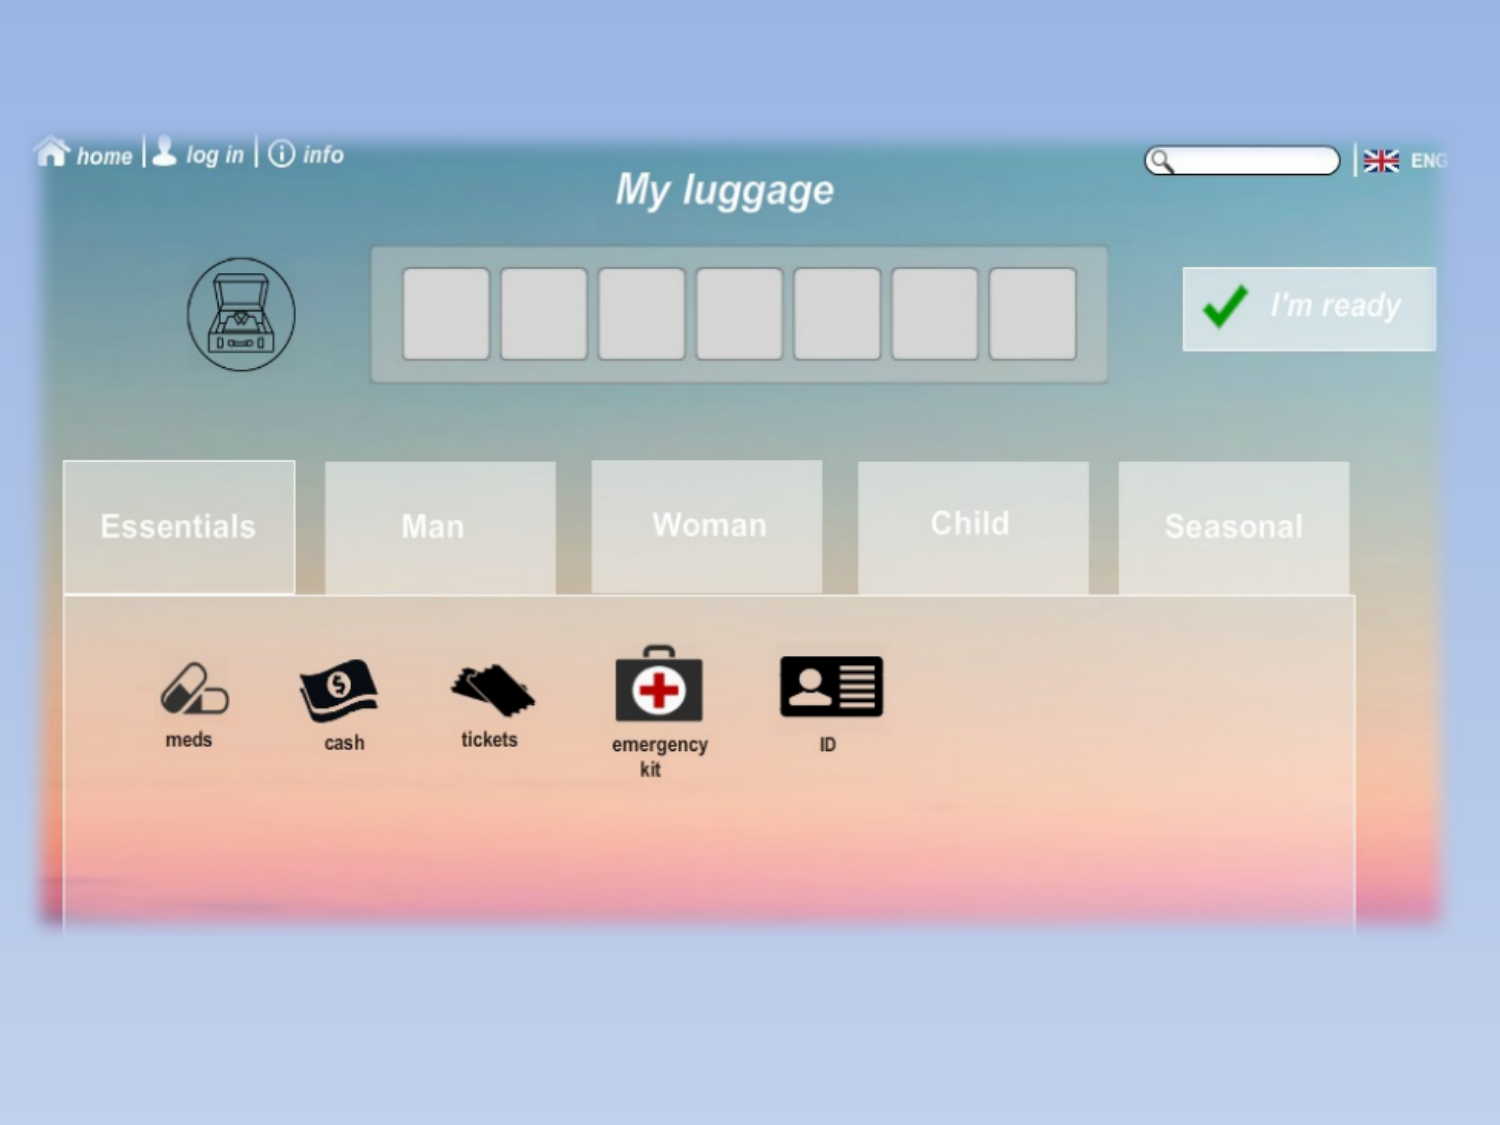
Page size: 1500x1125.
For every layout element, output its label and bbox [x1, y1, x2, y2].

list [23, 125, 1459, 944]
